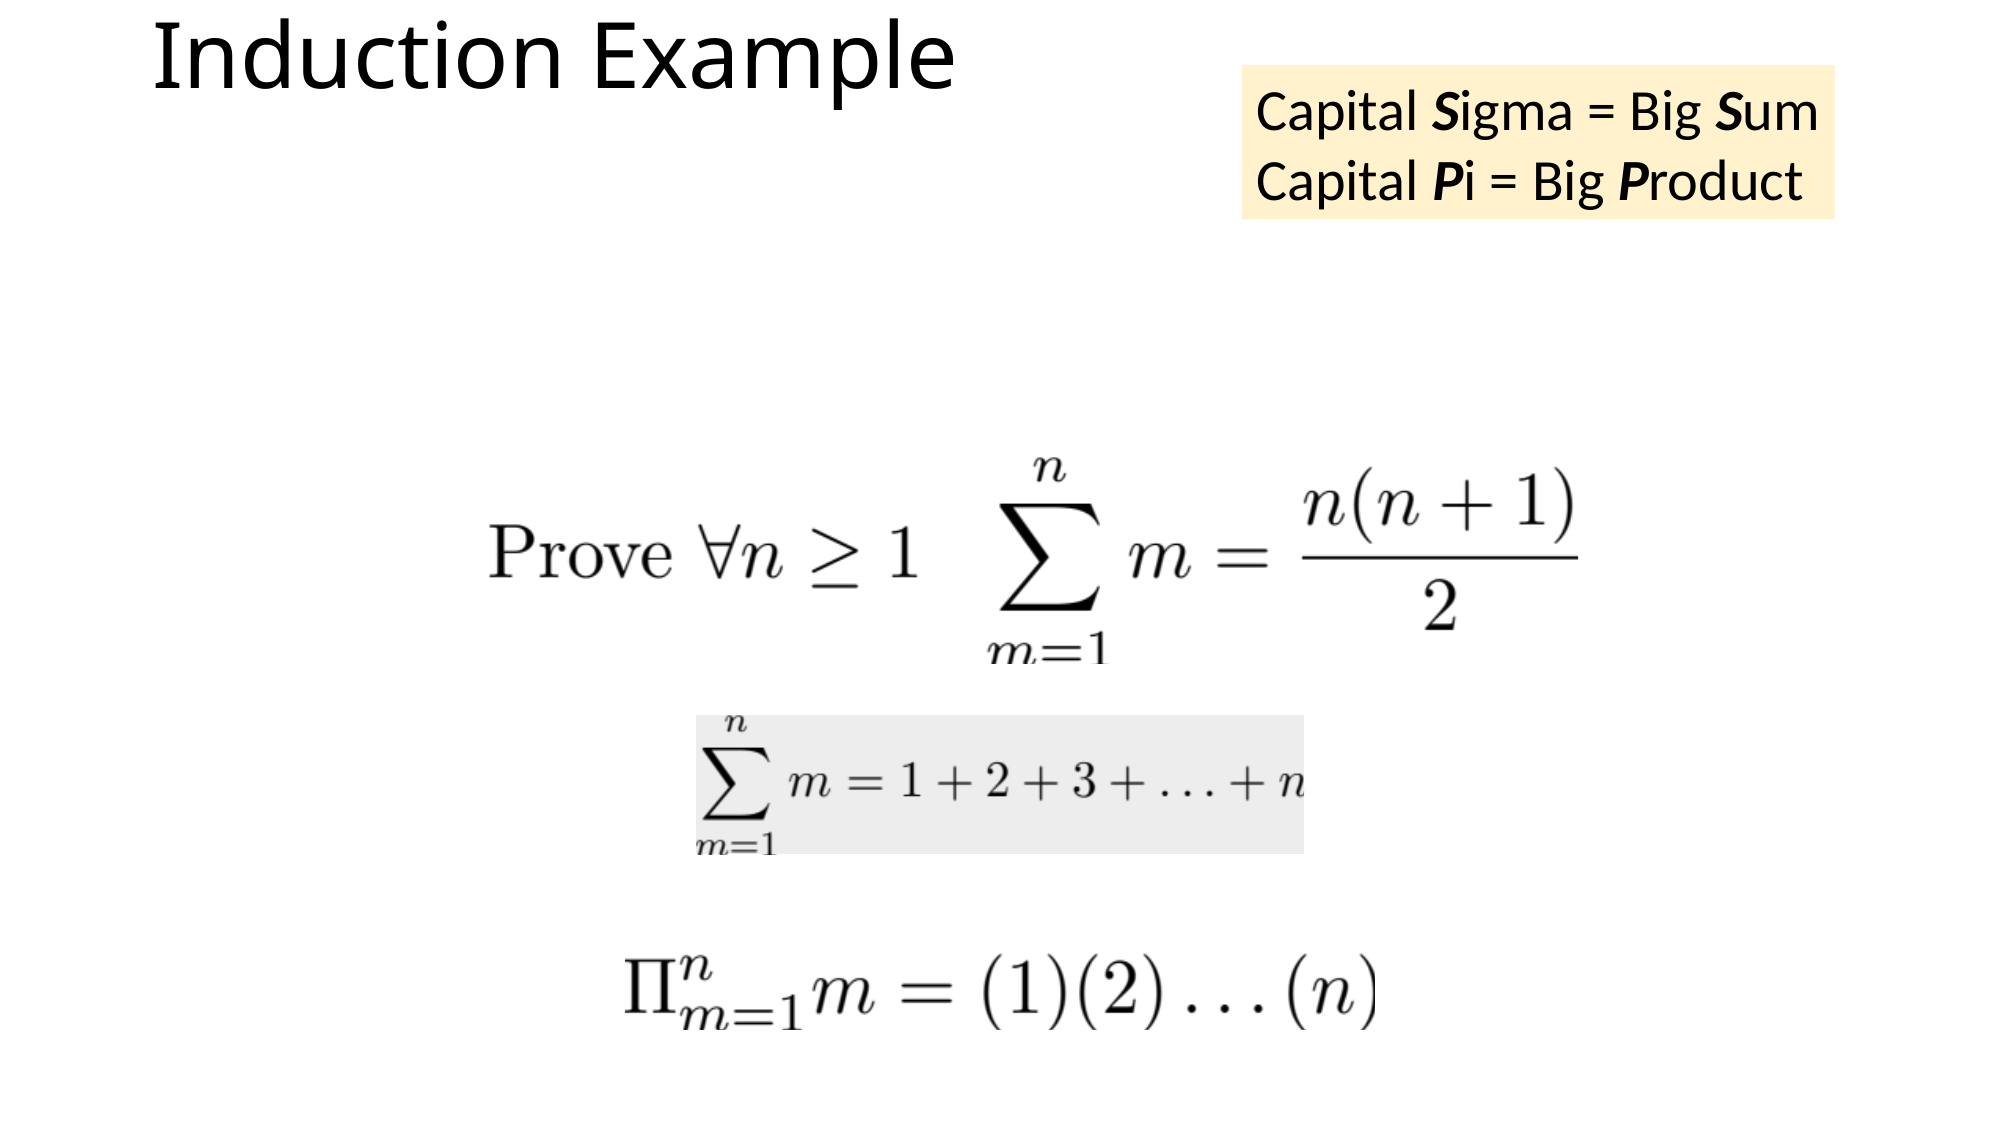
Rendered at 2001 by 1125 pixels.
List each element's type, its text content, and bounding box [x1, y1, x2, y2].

text_box Capital Sigma = Big Sum Capital Pi = Big Product [1241, 64, 1835, 220]
title Induction Example [137, 0, 1863, 168]
picture [695, 714, 1305, 855]
picture [624, 952, 1375, 1030]
picture [488, 456, 1579, 664]
